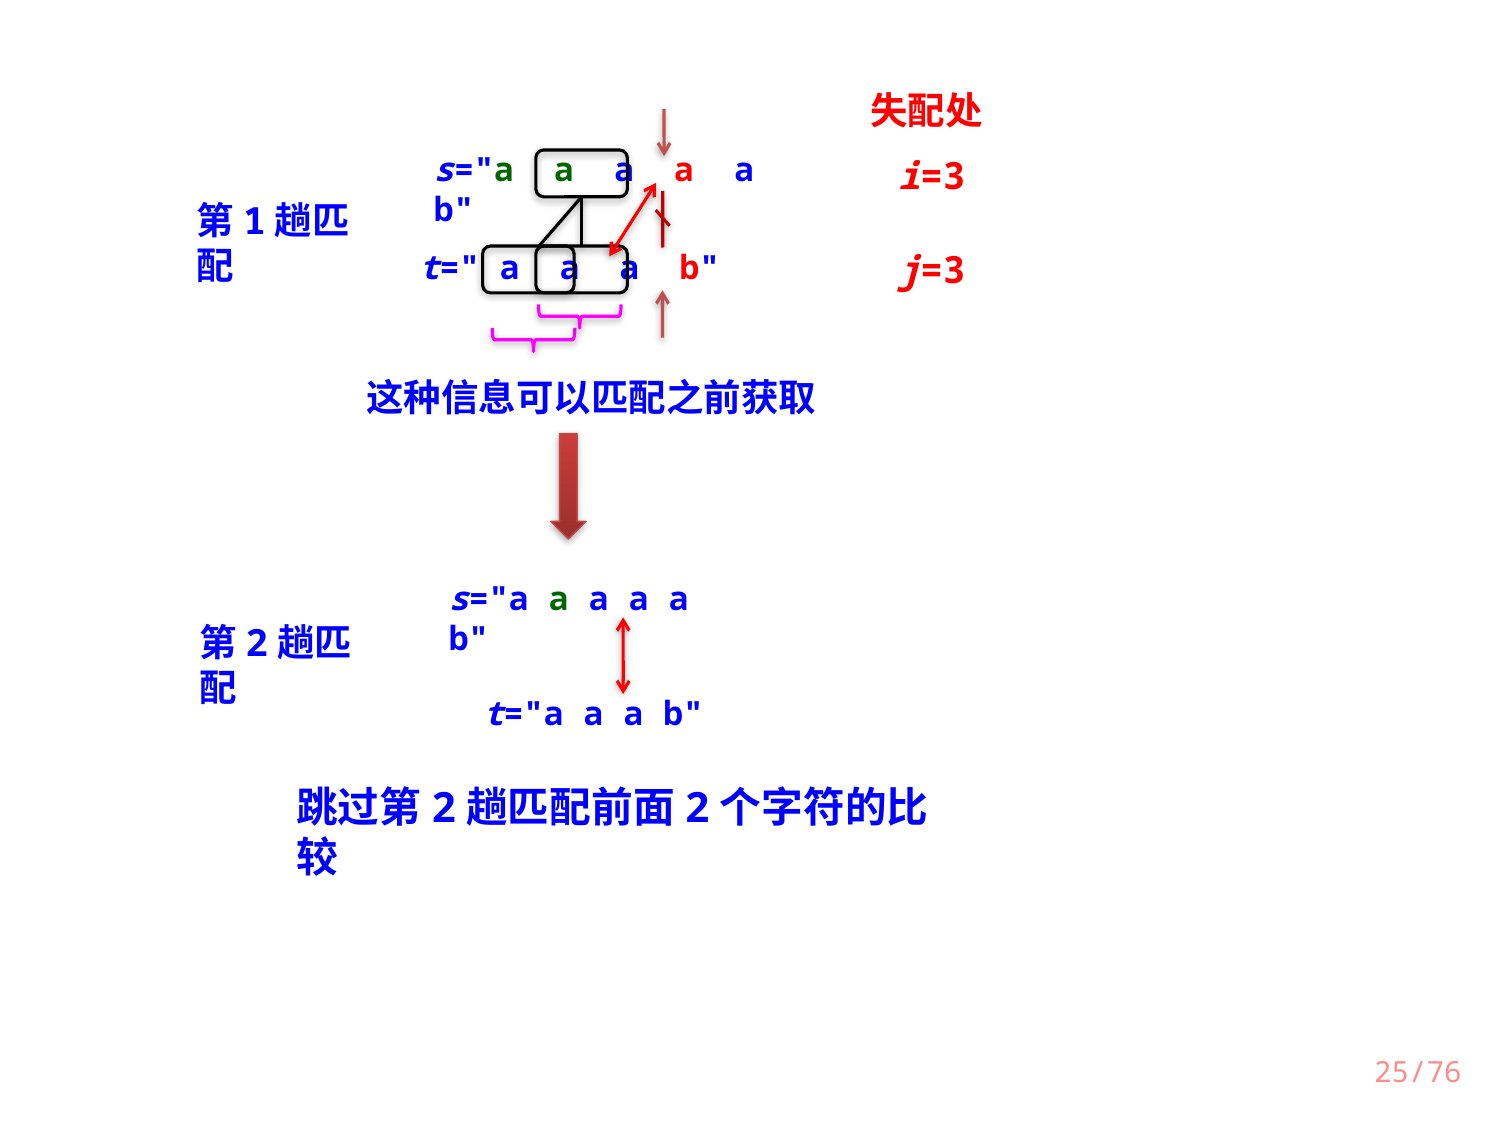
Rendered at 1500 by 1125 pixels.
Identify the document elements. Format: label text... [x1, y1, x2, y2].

text_box s="a a a a a b" [626, 148, 832, 198]
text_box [351, 304, 880, 428]
text_box 跳过第2趟匹配前面2个字符的比较 [281, 773, 961, 889]
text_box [198, 577, 727, 739]
text_box [656, 108, 672, 157]
slide_number 25/76 [1317, 1042, 1477, 1103]
text_box t=" a a a b" [633, 246, 748, 291]
text_box [550, 436, 587, 540]
text_box s="a a a a a b" [434, 148, 537, 198]
text_box 第1趟匹配 [196, 197, 373, 235]
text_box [482, 196, 582, 294]
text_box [582, 196, 628, 294]
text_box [595, 195, 670, 244]
text_box t=" a a a b" [419, 246, 477, 291]
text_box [855, 79, 1032, 288]
text_box [655, 290, 670, 302]
text_box [533, 147, 630, 195]
